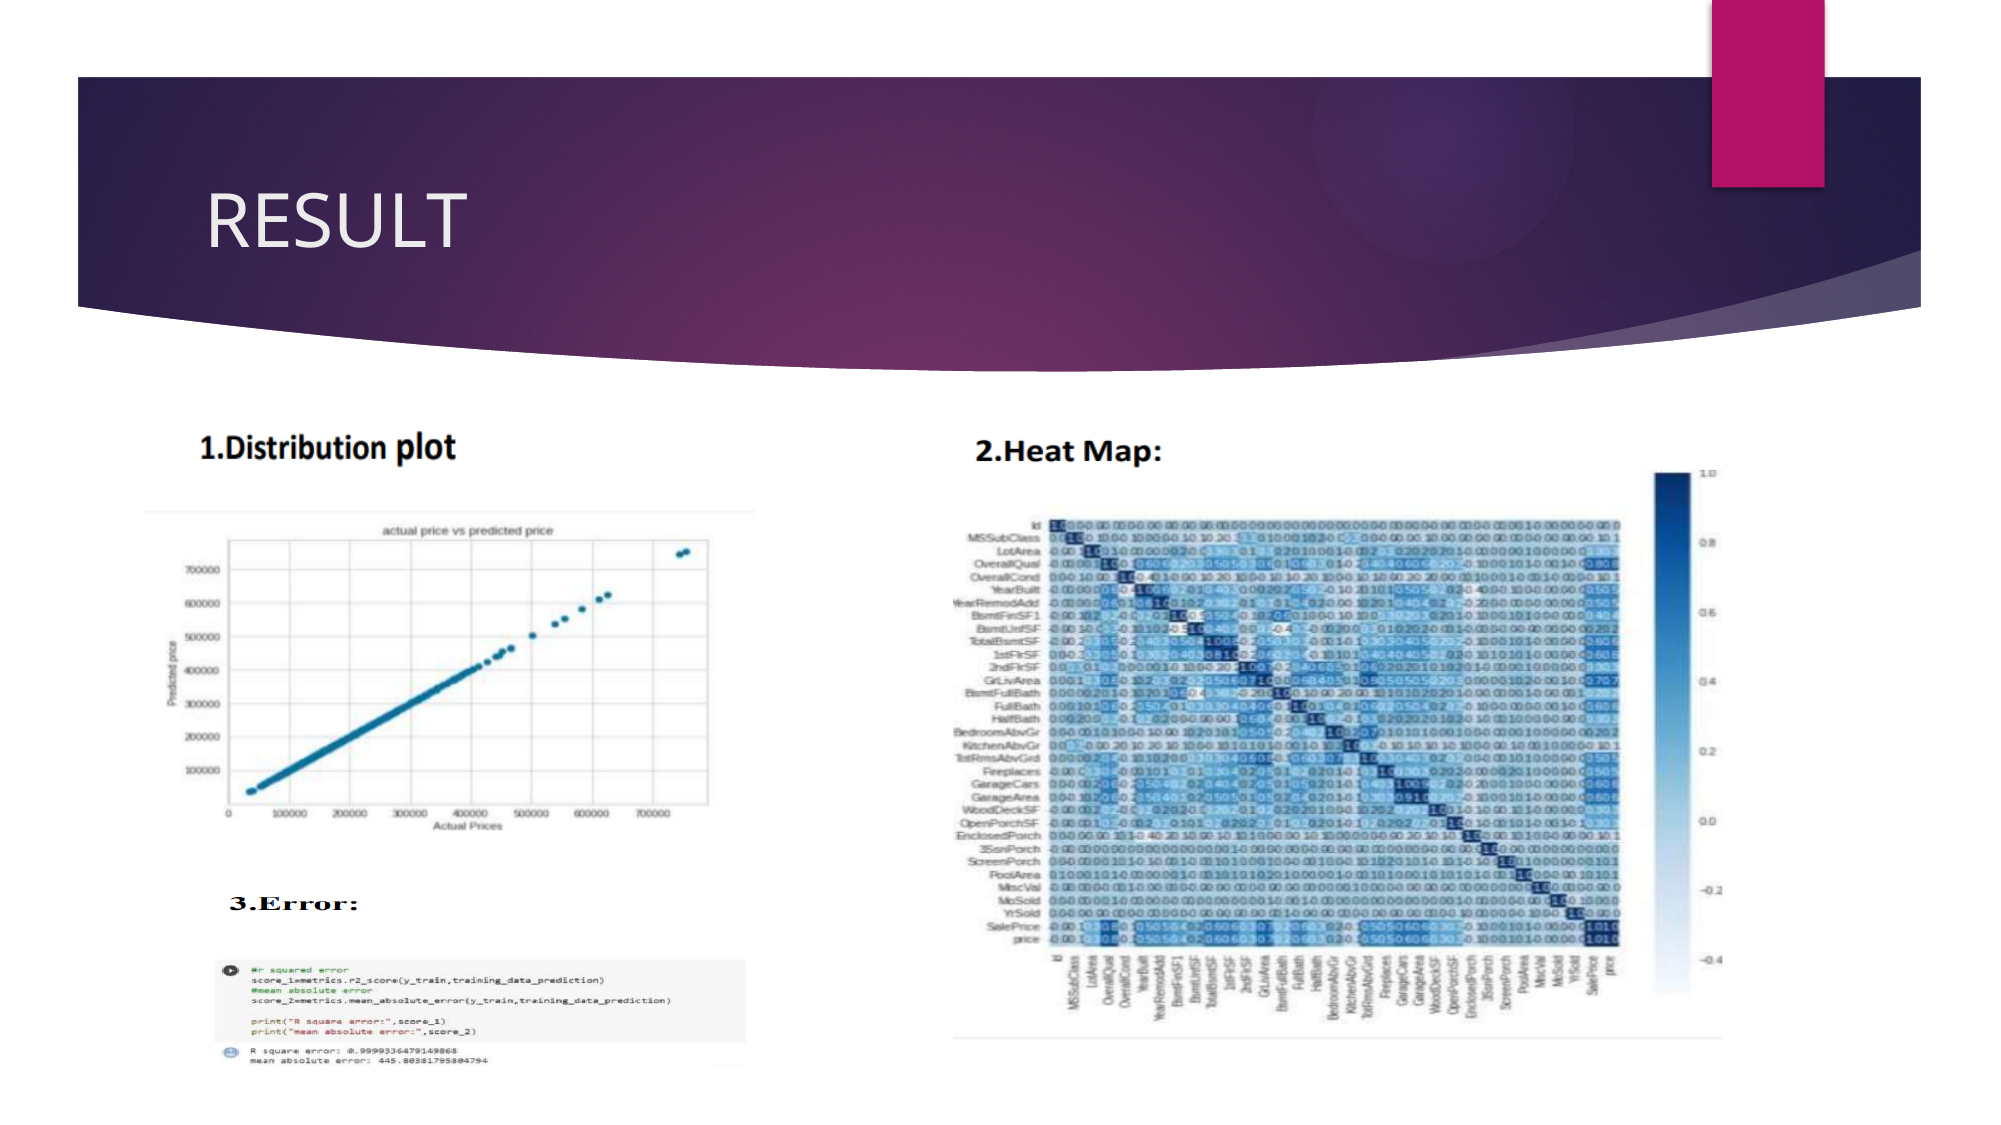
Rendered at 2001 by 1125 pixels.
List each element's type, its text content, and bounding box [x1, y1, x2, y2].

picture [953, 389, 1886, 1084]
title RESULT [189, 159, 1627, 276]
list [144, 409, 822, 851]
picture [189, 890, 746, 1085]
